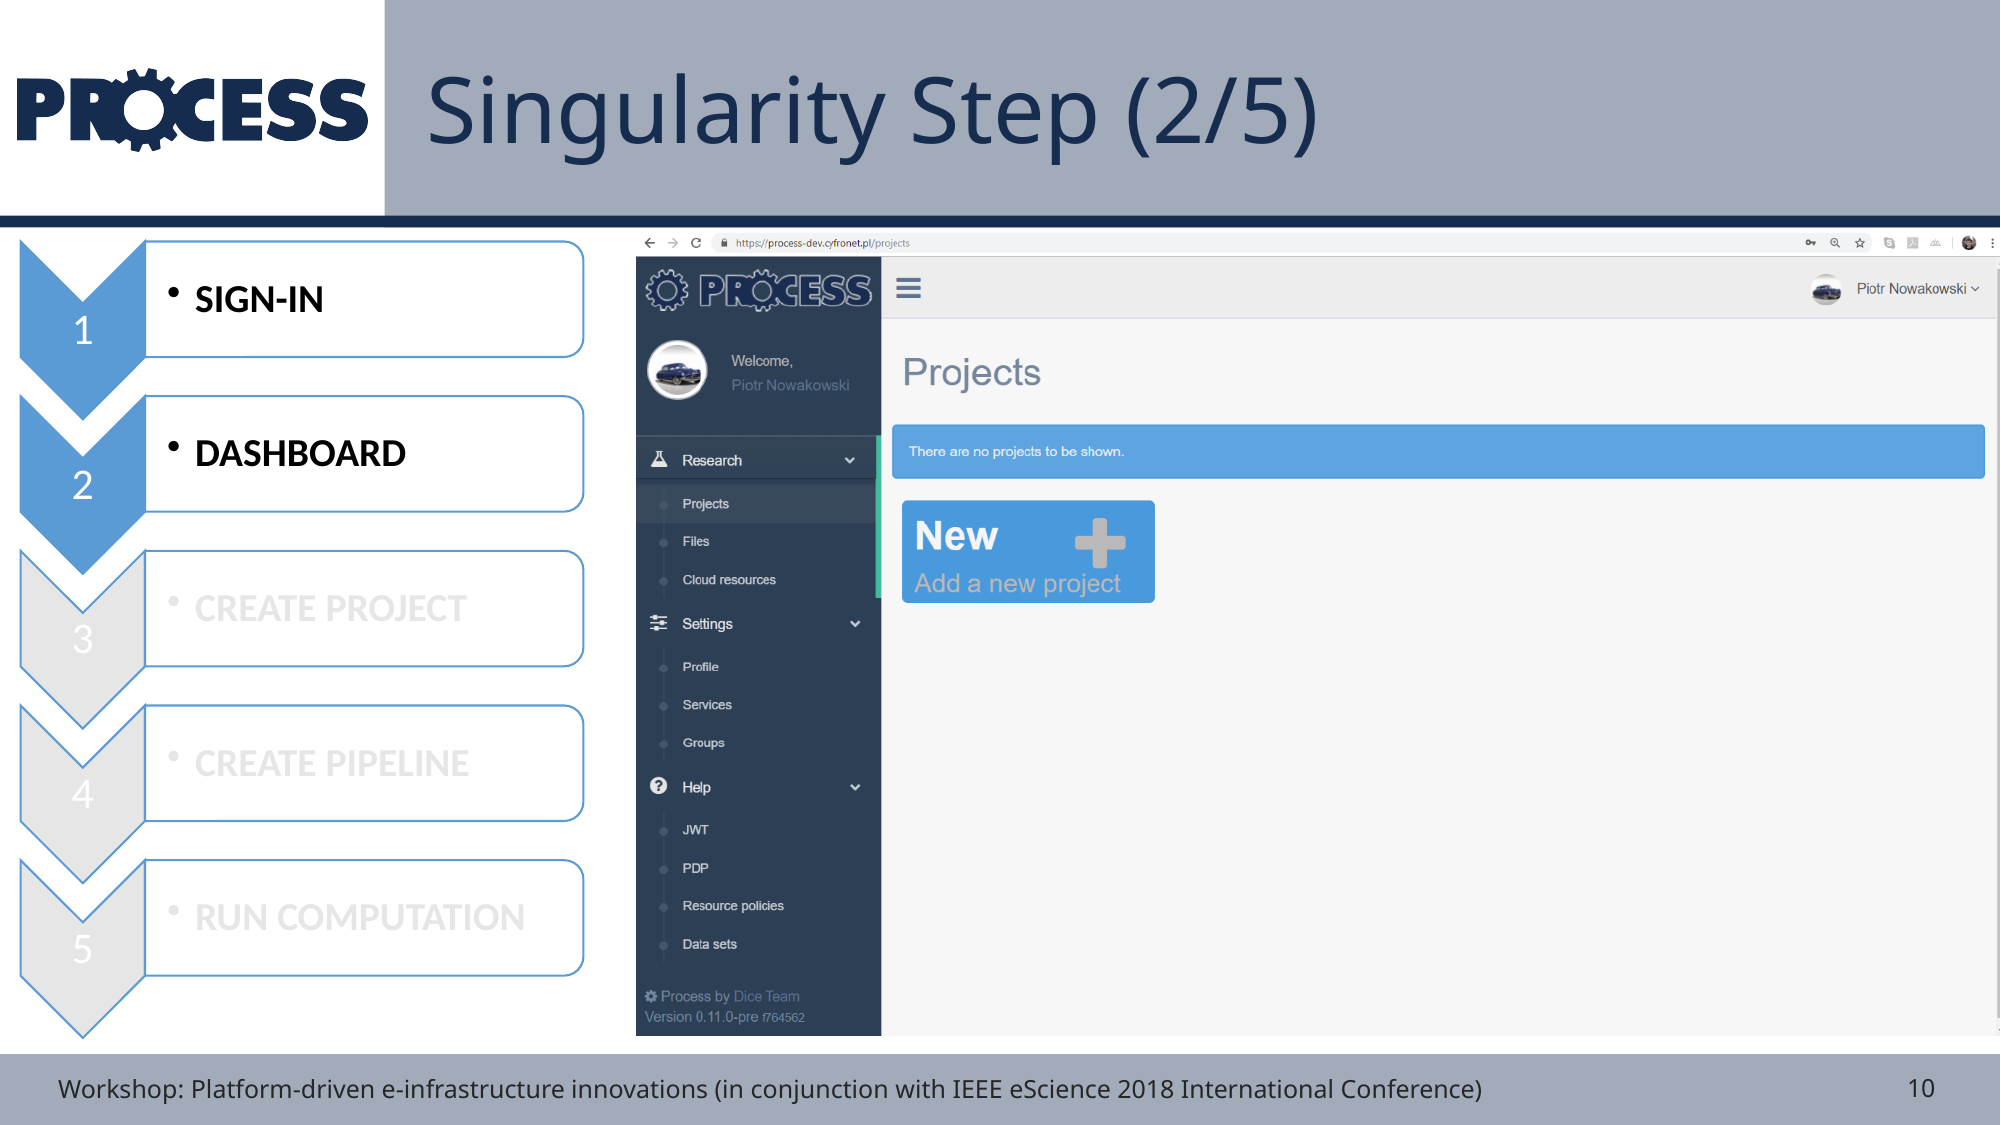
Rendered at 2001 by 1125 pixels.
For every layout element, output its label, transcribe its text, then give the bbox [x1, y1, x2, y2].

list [20, 241, 584, 1039]
title Singularity Step (2/5) [411, 17, 1936, 211]
slide_number 10 [1764, 1059, 1936, 1120]
picture [636, 232, 2000, 1036]
footer Workshop: Platform-driven e-infrastructure innovations (in conjunction with IEEE eScience 2018 International Conference) [58, 1060, 1749, 1120]
picture [17, 68, 368, 152]
